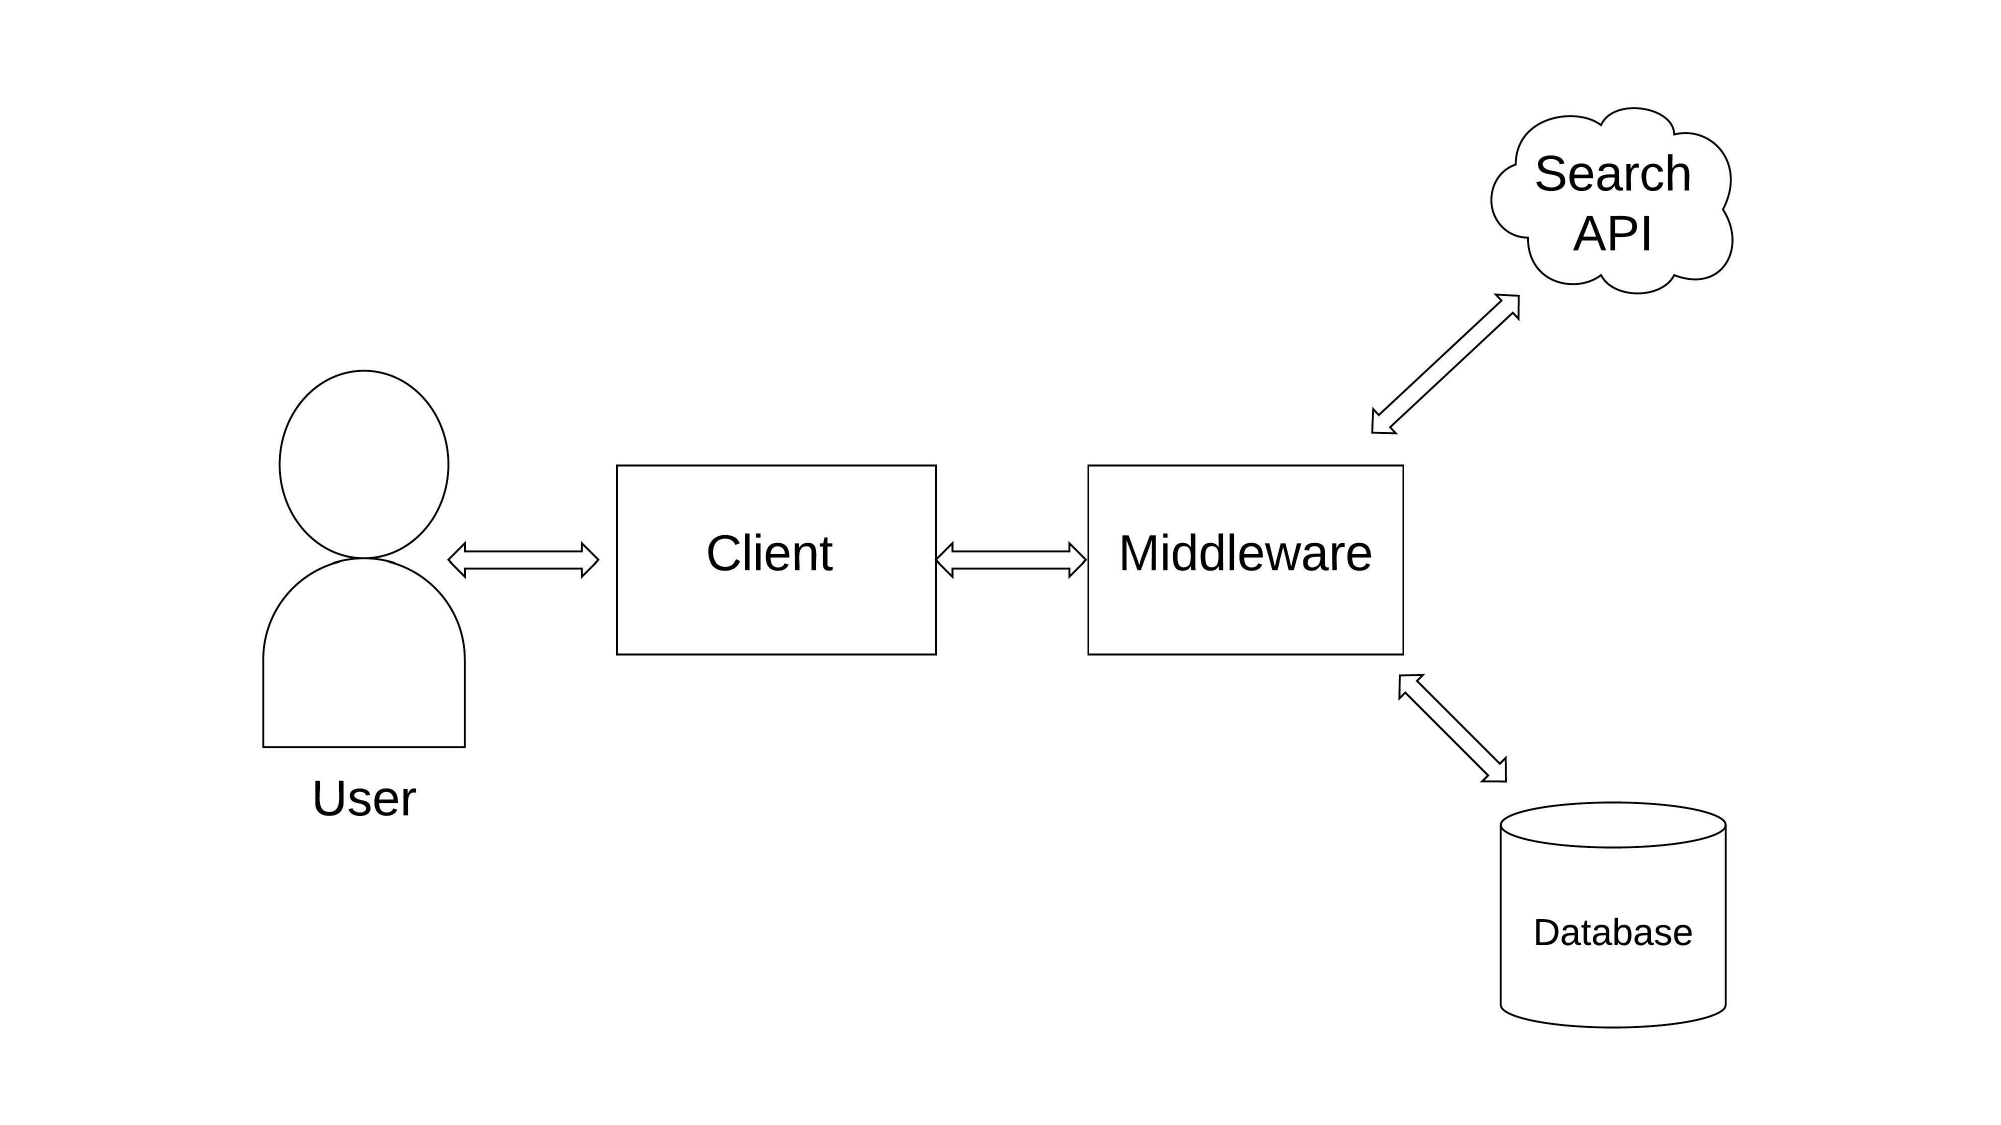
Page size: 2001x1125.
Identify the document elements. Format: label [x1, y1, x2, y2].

picture [214, 59, 1786, 1065]
